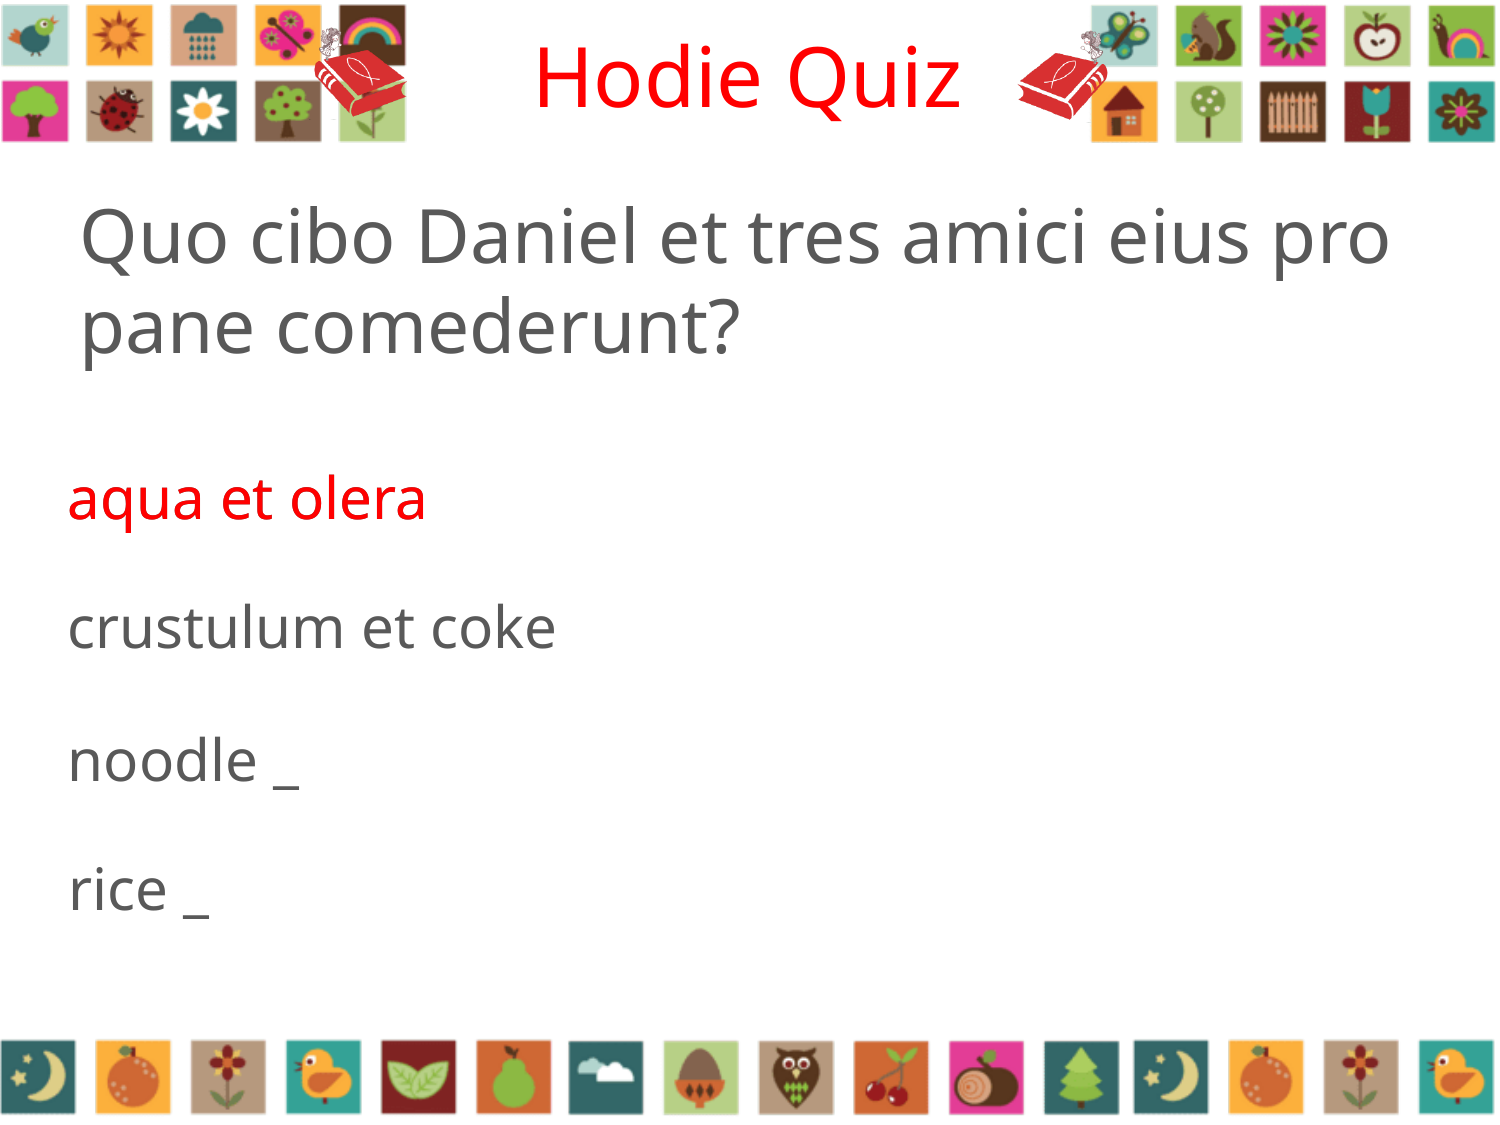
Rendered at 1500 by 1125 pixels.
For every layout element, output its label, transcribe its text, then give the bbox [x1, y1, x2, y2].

text_box crustulum et coke [53, 582, 1436, 668]
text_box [0, 1028, 1500, 1118]
text_box rice _ [53, 844, 1483, 930]
text_box aqua et olera [52, 454, 1483, 539]
picture [986, 3, 1500, 150]
picture [0, 3, 439, 150]
text_box noodle _ [53, 716, 1483, 801]
text_box Hodie Quiz [425, 16, 1076, 131]
text_box Quo cibo Daniel et tres amici eius pro pane comederunt? [64, 181, 1447, 377]
